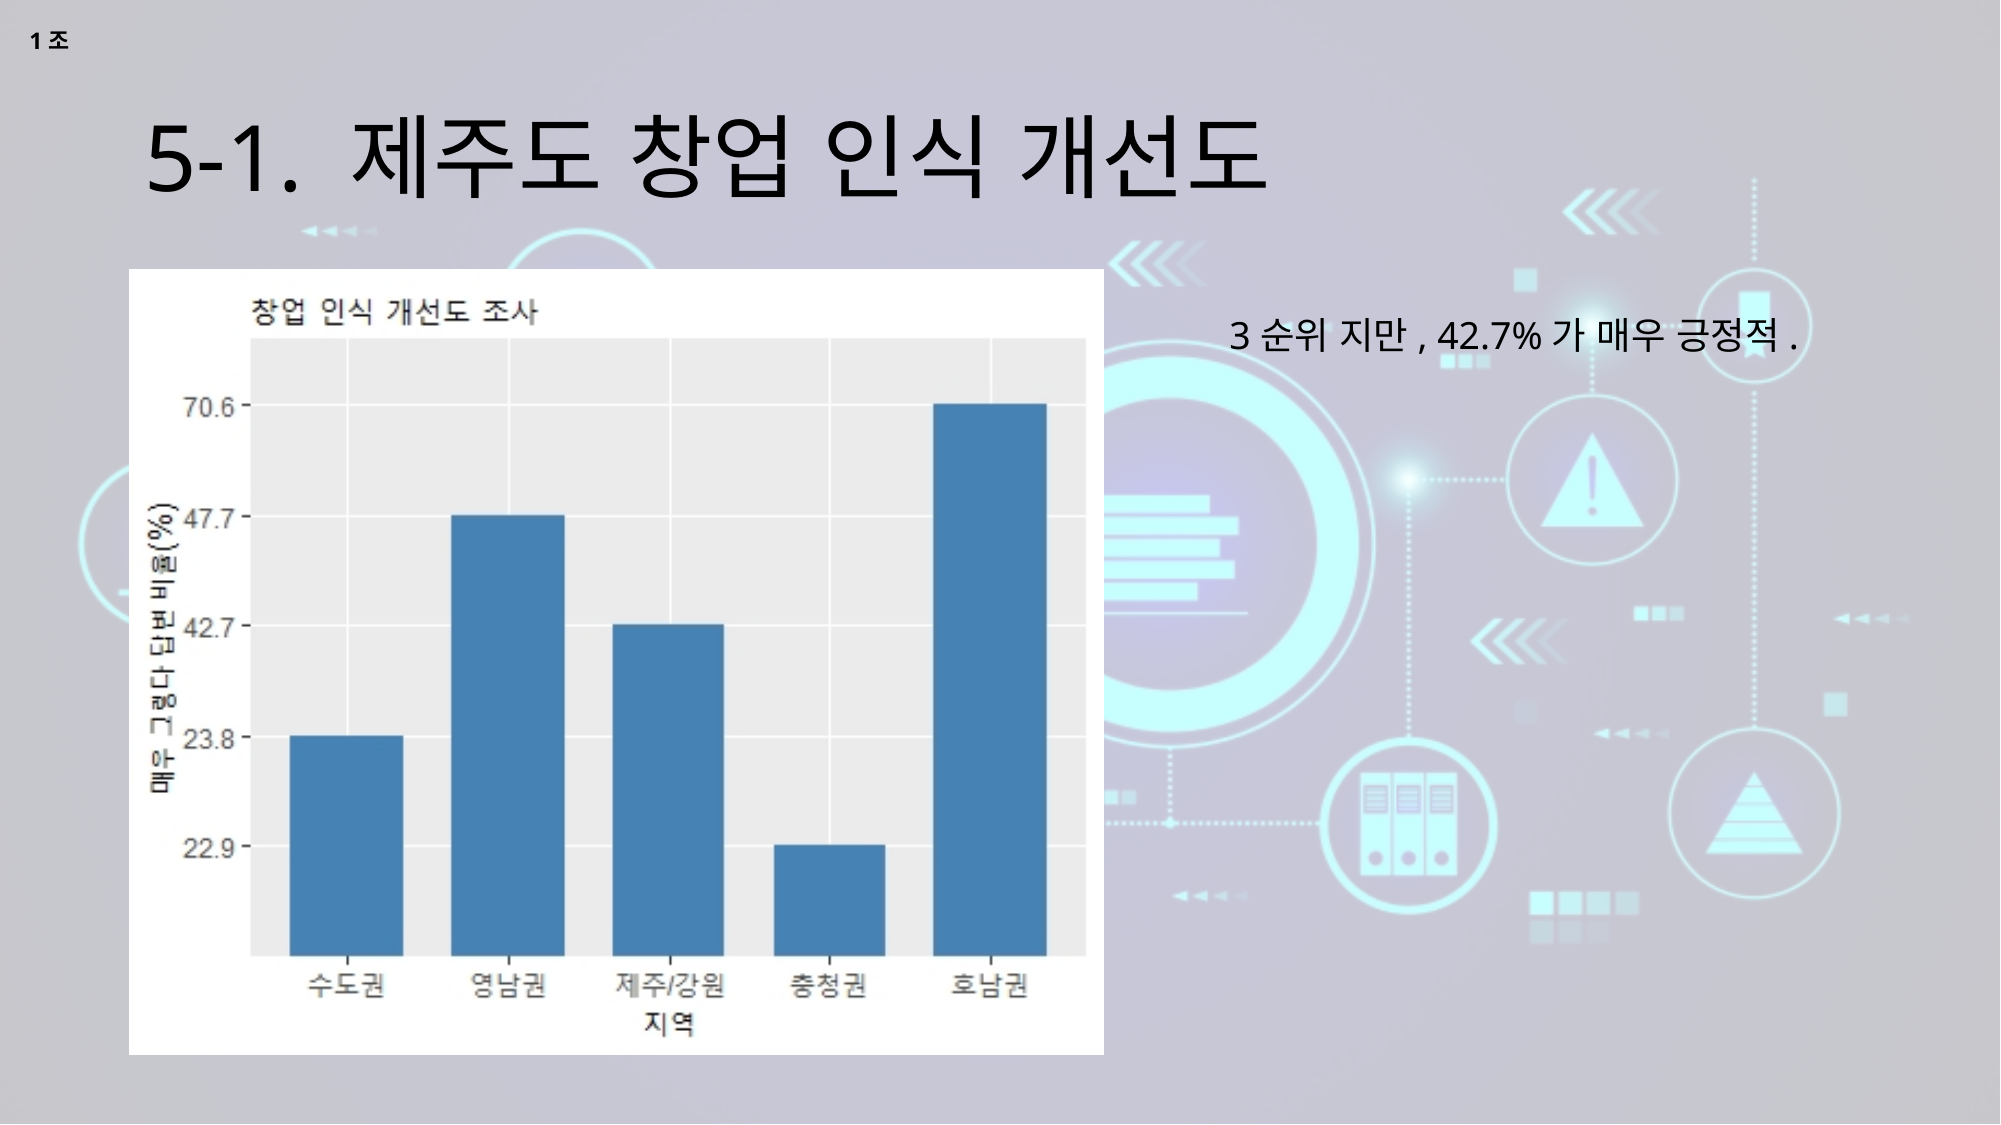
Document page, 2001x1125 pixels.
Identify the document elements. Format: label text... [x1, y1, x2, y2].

title 5-1. 제주도 창업 인식 개선도 [129, 52, 1855, 271]
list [129, 270, 1104, 1055]
text_box 3순위 지만, 42.7%가 매우 긍정적. [1214, 304, 1817, 364]
